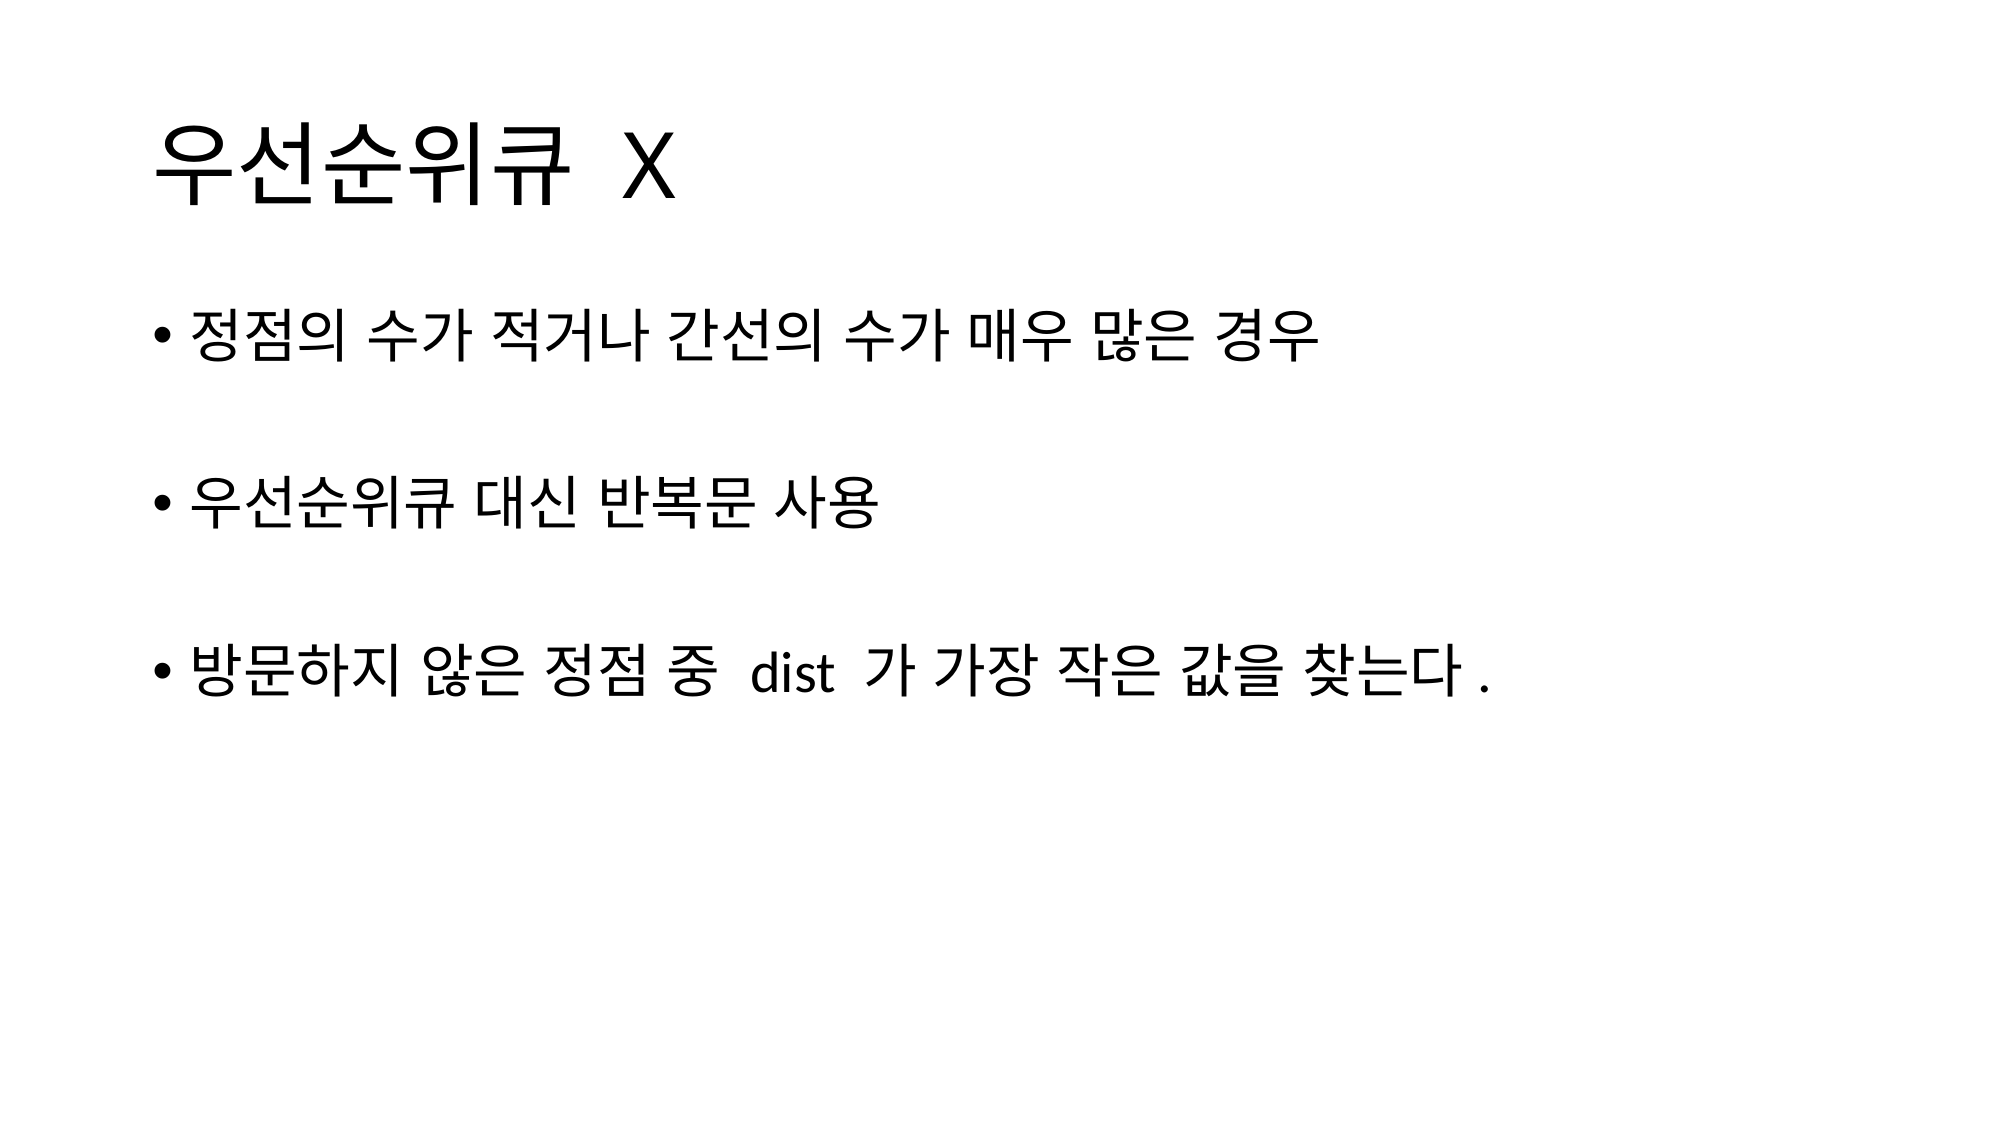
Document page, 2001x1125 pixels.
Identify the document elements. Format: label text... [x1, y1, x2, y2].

title 우선순위큐 X [137, 59, 1863, 278]
list 정점의 수가 적거나 간선의 수가 매우 많은 경우 우선순위큐 대신 반복문 사용 방문하지 않은 정점 중 dist 가 가장 작은 값을 찾는다. [137, 299, 1863, 1014]
